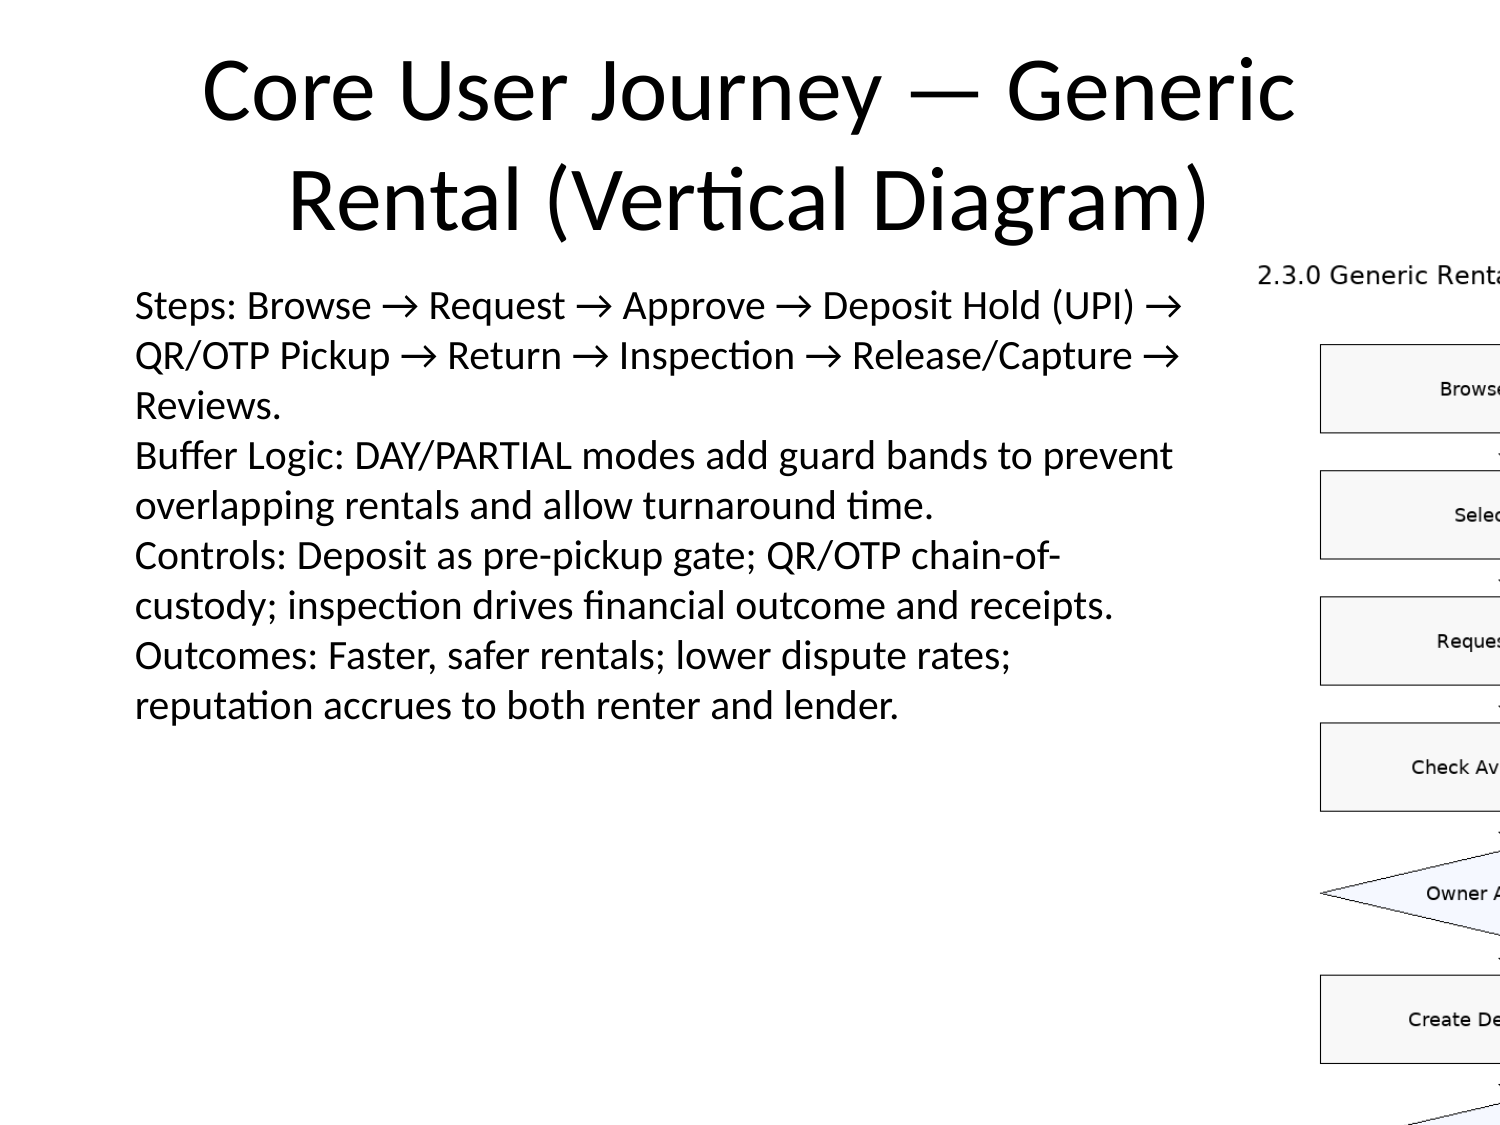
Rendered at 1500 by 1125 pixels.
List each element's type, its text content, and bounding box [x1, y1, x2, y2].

picture [1214, 239, 1500, 1125]
title Core User Journey — Generic Rental (Vertical Diagram) [75, 45, 1425, 233]
text_box Steps: Browse → Request → Approve → Deposit Hold (UPI) → QR/OTP Pickup → Return → Inspection → Release/Capture → Reviews. Buffer Logic: DAY/PARTIAL modes add guard bands to prevent overlapping rentals and allow turnaround time. Controls: Deposit as pre-pickup gate; QR/OTP chain-of-custody; inspection drives financial outcome and receipts. Outcomes: Faster, safer rentals; lower dispute rates; reputation accrues to both renter and lender. [119, 270, 1200, 735]
